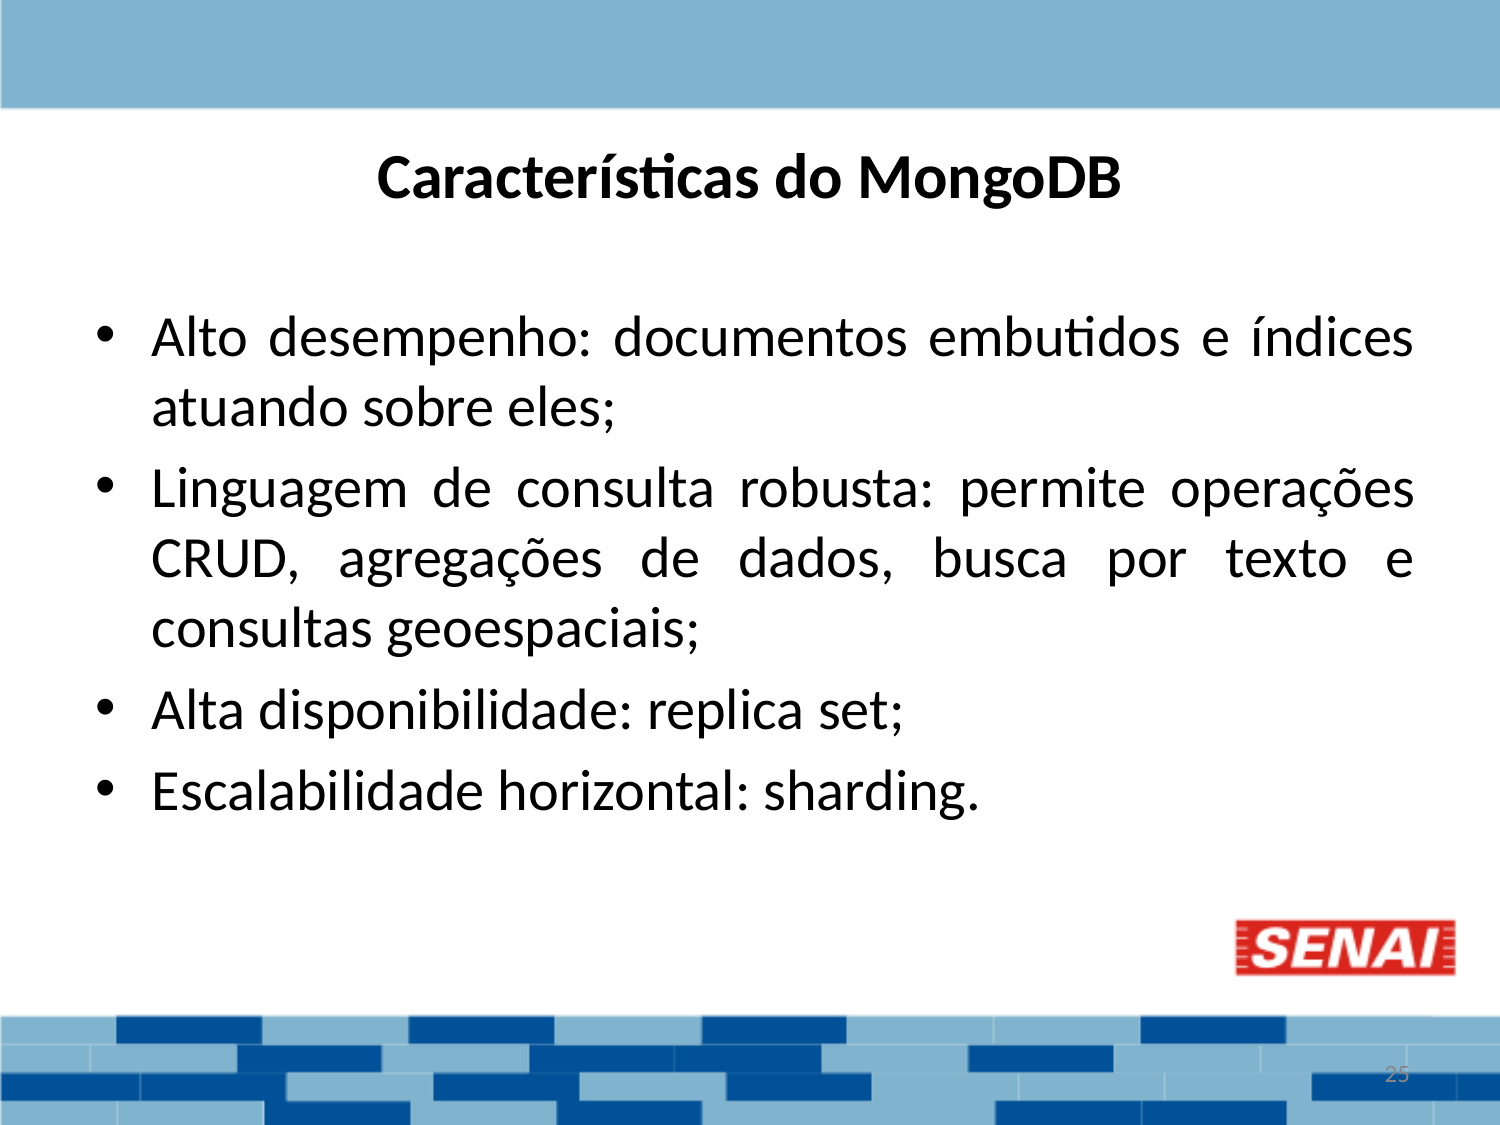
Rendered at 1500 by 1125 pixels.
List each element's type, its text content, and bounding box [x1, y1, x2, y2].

title Características do MongoDB [75, 79, 1425, 268]
footer [512, 1042, 988, 1103]
list Alto desempenho: documentos embutidos e índices atuando sobre eles; Linguagem de consulta robusta: permite operações CRUD, agregações de dados, busca por texto e consultas geoespaciais; Alta disponibilidade: replica set; Escalabilidade horizontal: sharding. [80, 290, 1431, 1073]
slide_number ‹#› [1074, 1042, 1425, 1103]
picture [0, 0, 1500, 1125]
slide_number [75, 1042, 425, 1103]
